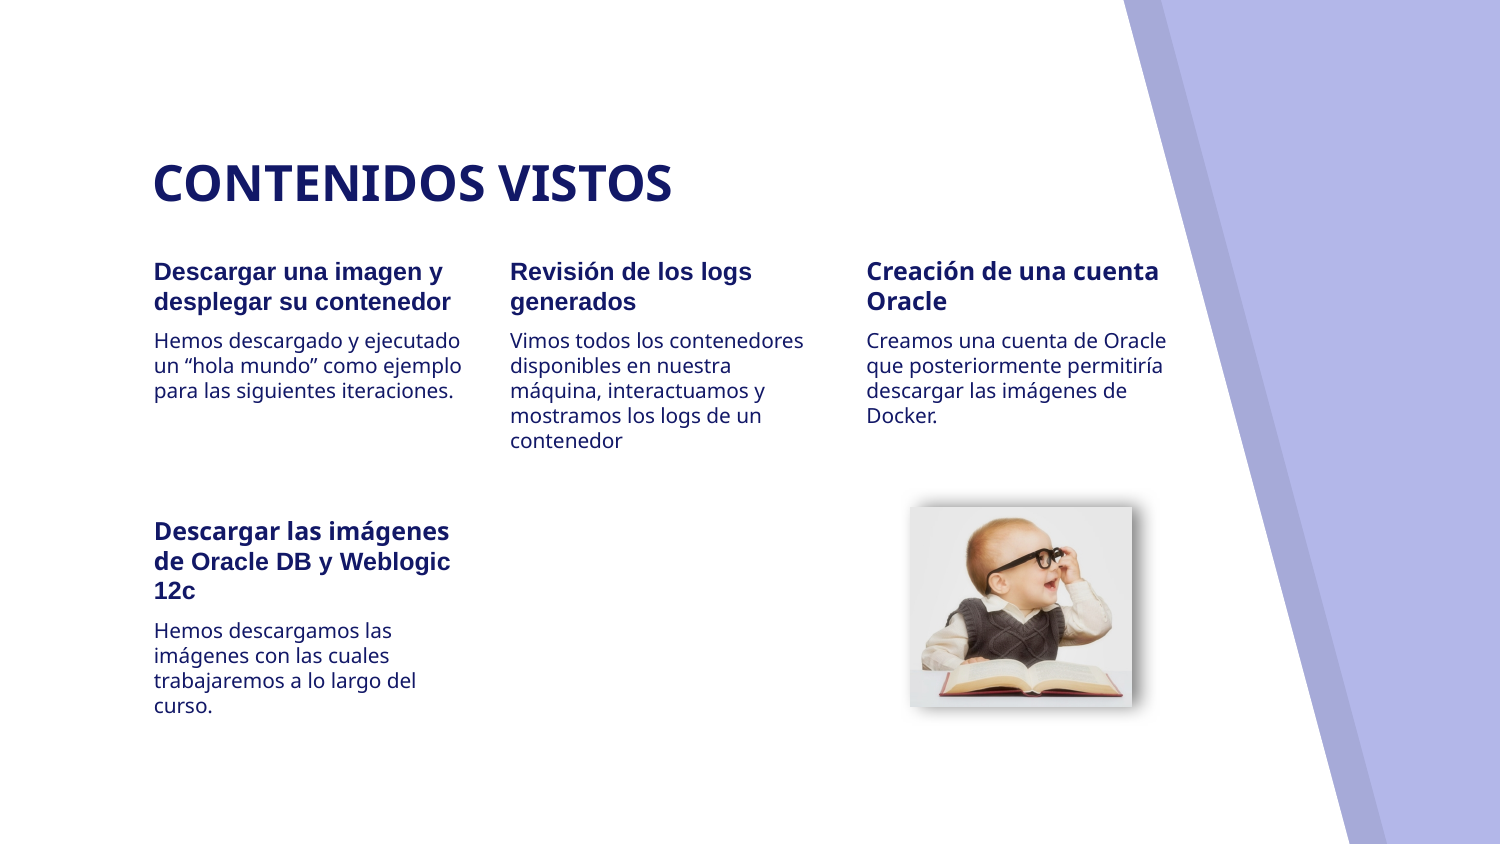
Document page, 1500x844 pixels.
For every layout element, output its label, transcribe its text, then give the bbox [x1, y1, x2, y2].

list Descargar las imágenes de Oracle DB y Weblogic 12c Hemos descargamos las imágenes con las cuales trabajaremos a lo largo del curso. [139, 500, 478, 715]
title CONTENIDOS VISTOS [137, 159, 926, 227]
list Revisión de los logs generados Vimos todos los contenedores disponibles en nuestra máquina, interactuamos y mostramos los logs de un contenedor [495, 240, 835, 455]
list Descargar una imagen y desplegar su contenedor Hemos descargado y ejecutado un “hola mundo” como ejemplo para las siguientes iteraciones. [139, 240, 478, 455]
list Creación de una cuenta Oracle Creamos una cuenta de Oracle que posteriormente permitiría descargar las imágenes de Docker. [851, 240, 1191, 455]
picture [910, 507, 1132, 707]
